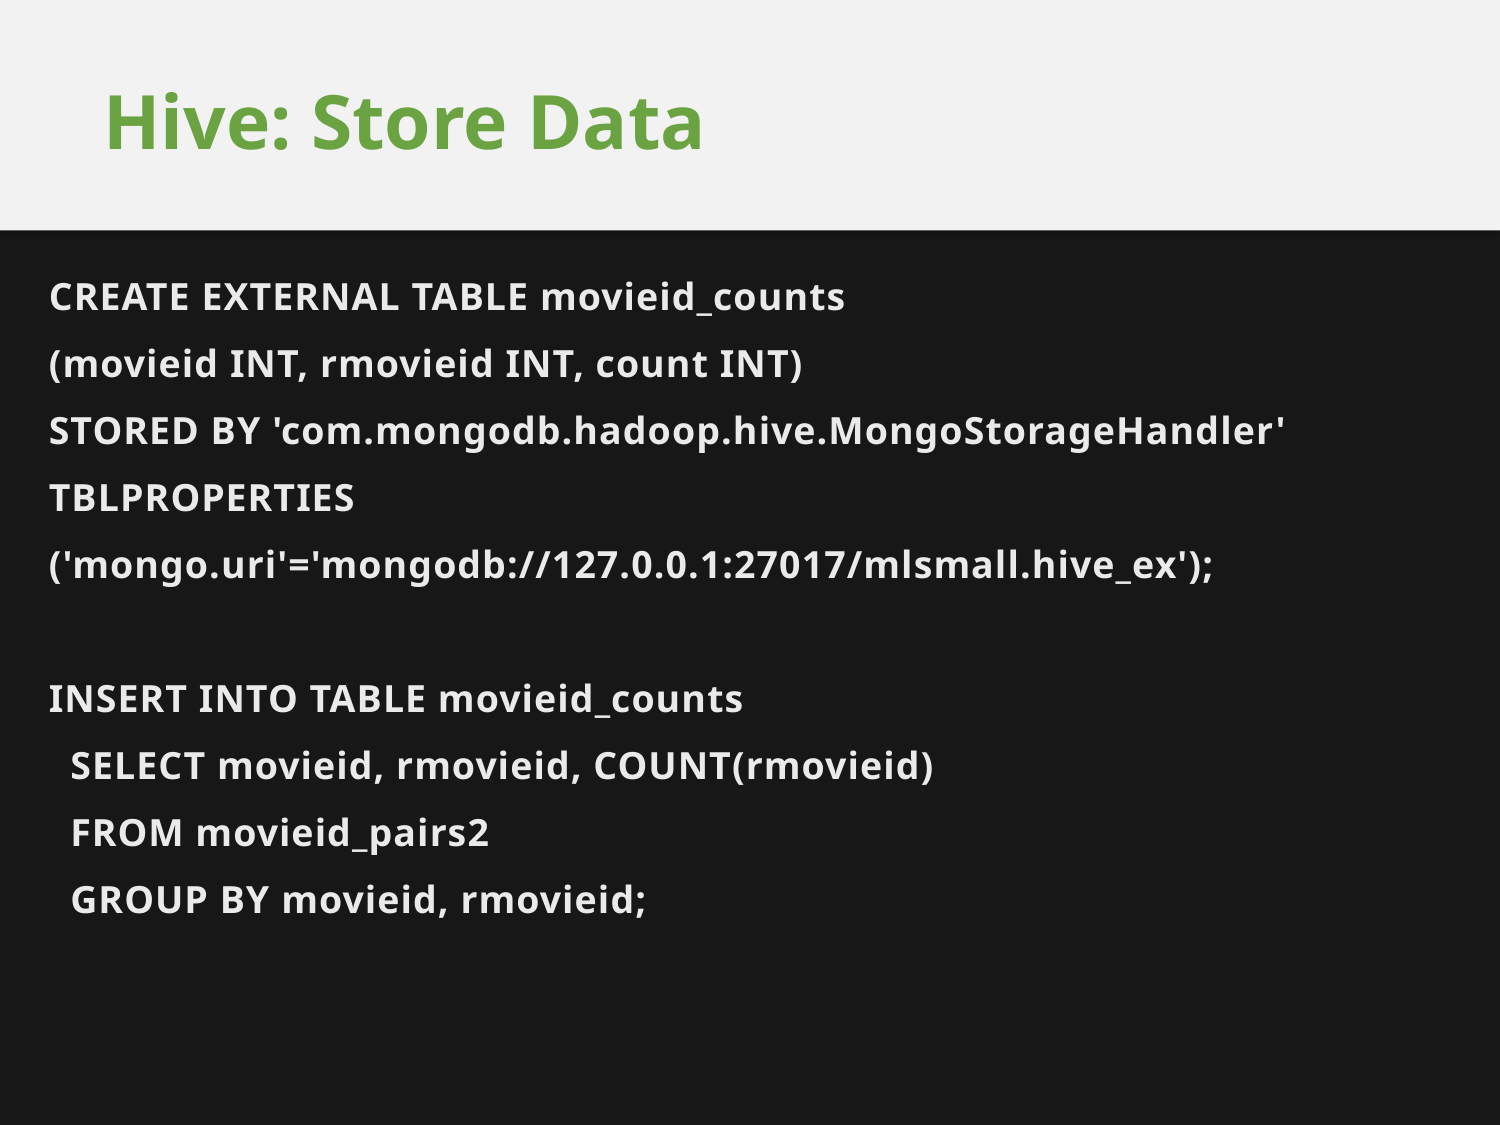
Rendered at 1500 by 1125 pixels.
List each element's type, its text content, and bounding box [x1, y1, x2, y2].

list CREATE EXTERNAL TABLE movieid_counts (movieid INT, rmovieid INT, count INT) STORED BY 'com.mongodb.hadoop.hive.MongoStorageHandler' TBLPROPERTIES ('mongo.uri'='mongodb://127.0.0.1:27017/mlsmall.hive_ex'); INSERT INTO TABLE movieid_counts SELECT movieid, rmovieid, COUNT(rmovieid) FROM movieid_pairs2 GROUP BY movieid, rmovieid; [48, 271, 1452, 1002]
title Hive: Store Data [103, 55, 1399, 195]
